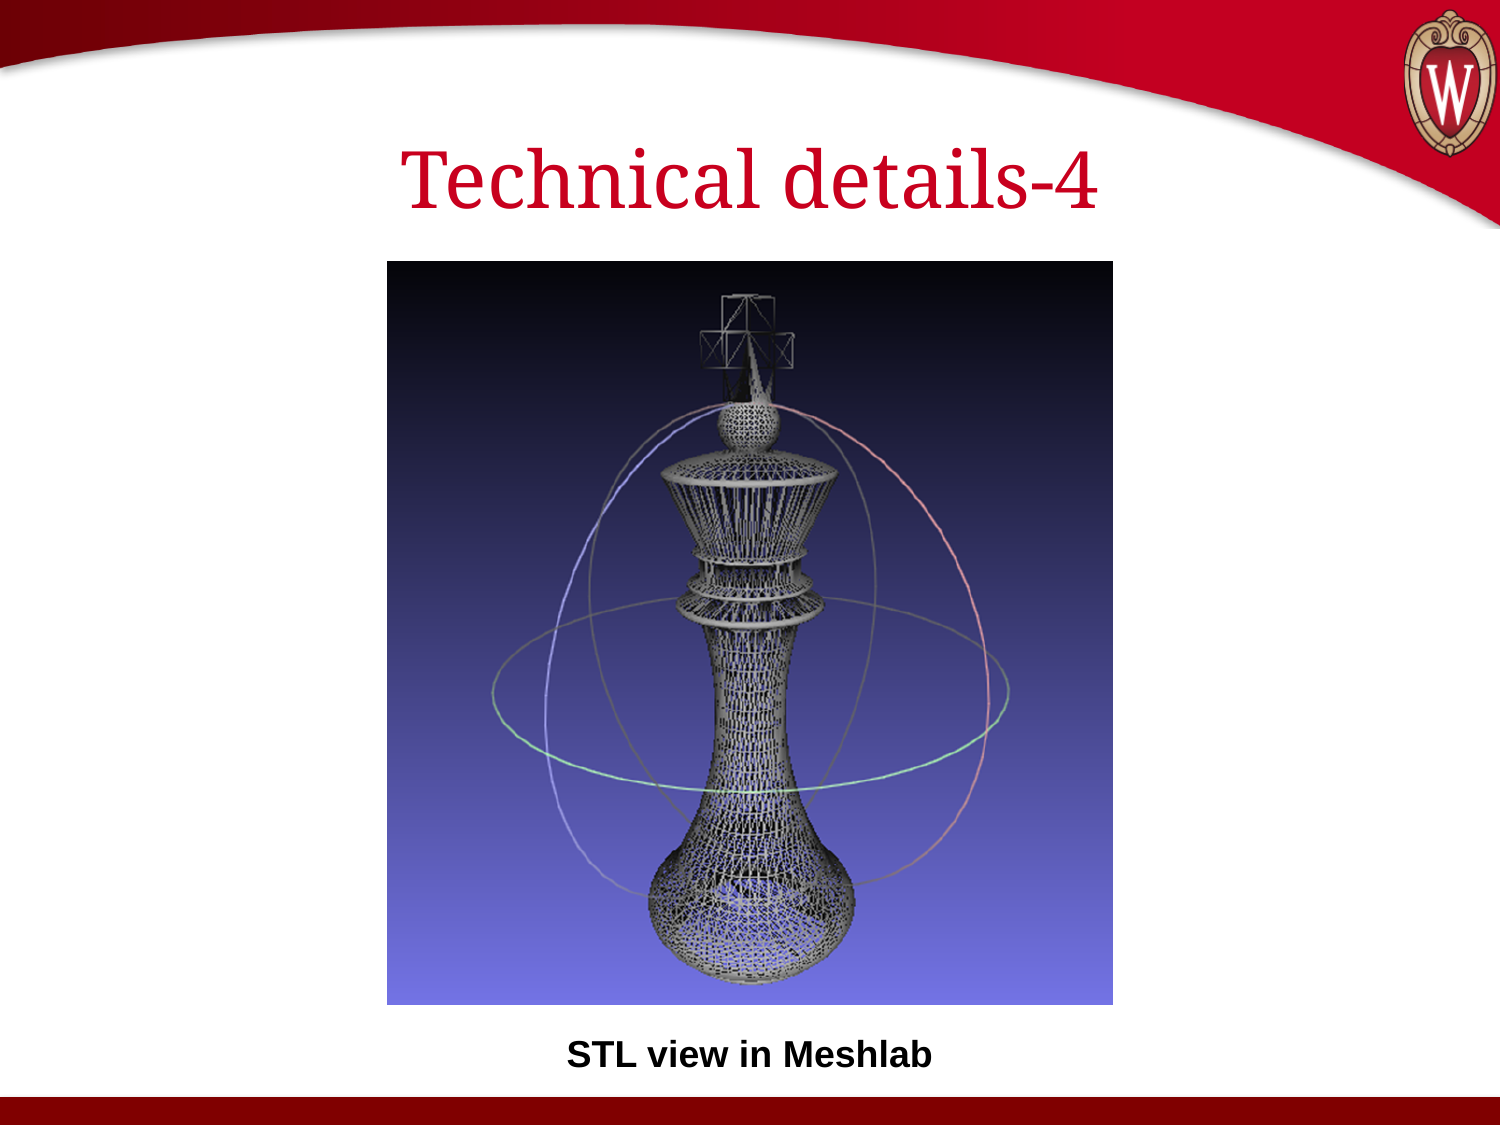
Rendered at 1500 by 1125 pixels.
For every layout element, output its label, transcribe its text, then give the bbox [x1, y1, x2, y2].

title Technical details-4 [75, 129, 1425, 317]
picture [0, 0, 1500, 229]
text_box STL view in Meshlab [374, 1022, 1125, 1083]
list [387, 261, 1113, 1006]
